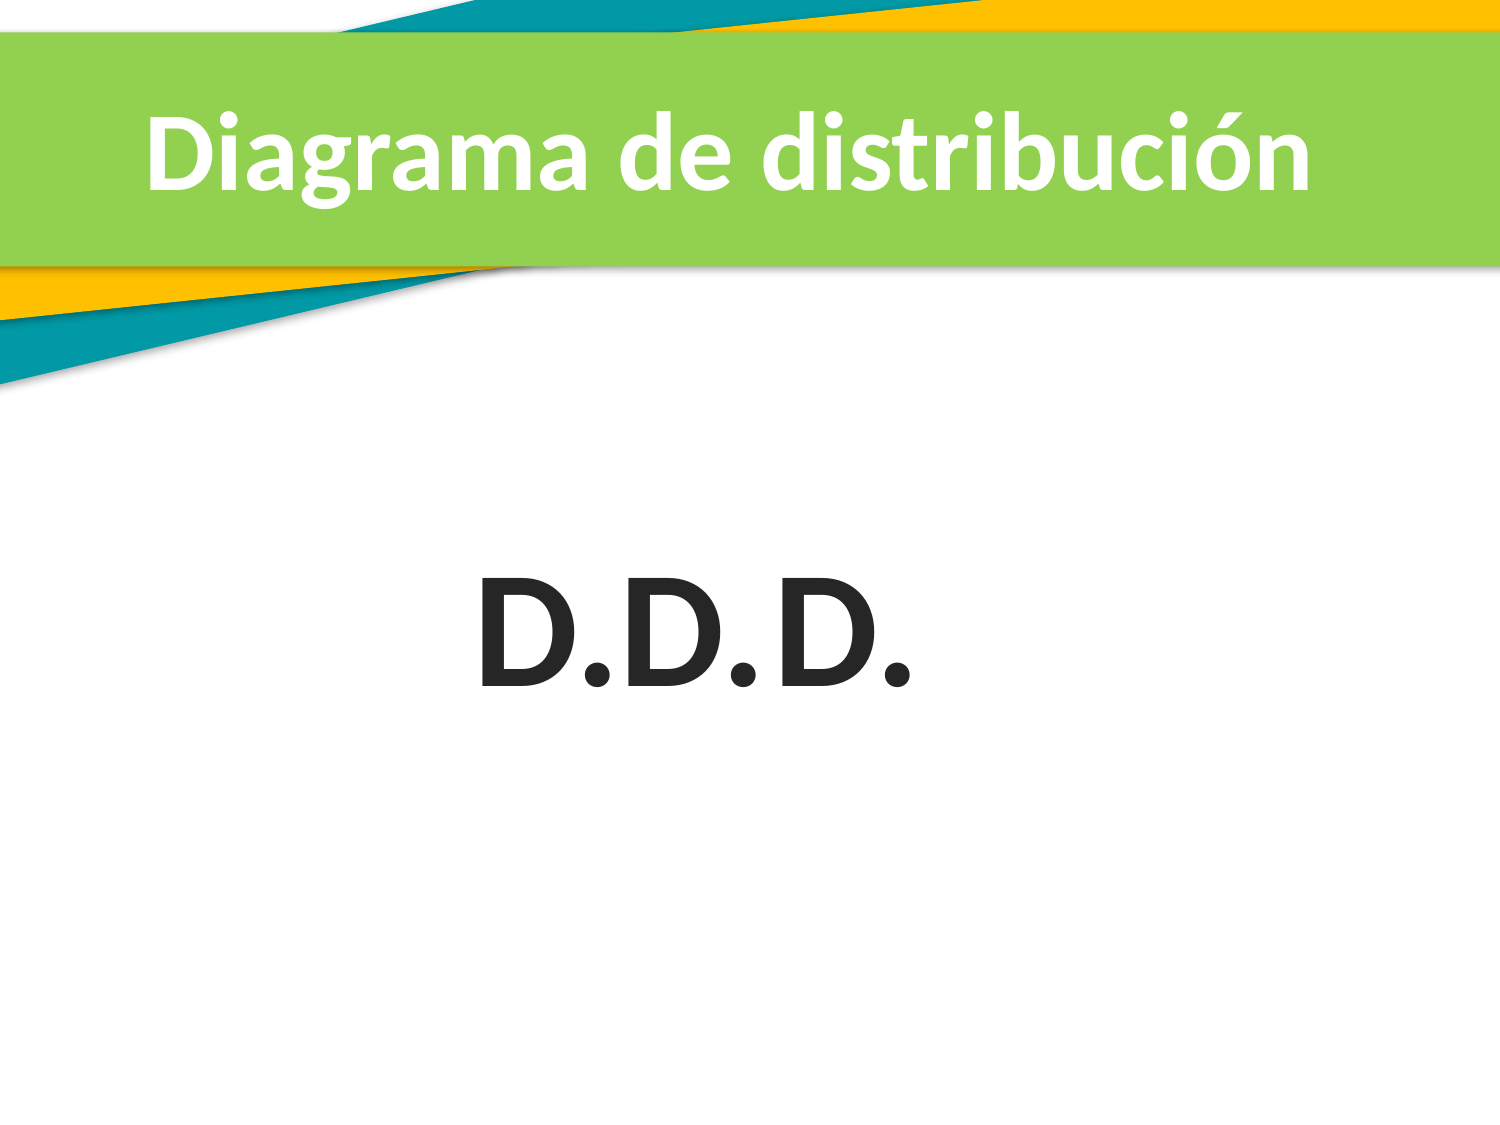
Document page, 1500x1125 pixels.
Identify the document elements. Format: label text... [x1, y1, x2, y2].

text_box Diagrama de distribución [130, 70, 1350, 221]
text_box D.D. D. [458, 512, 935, 728]
